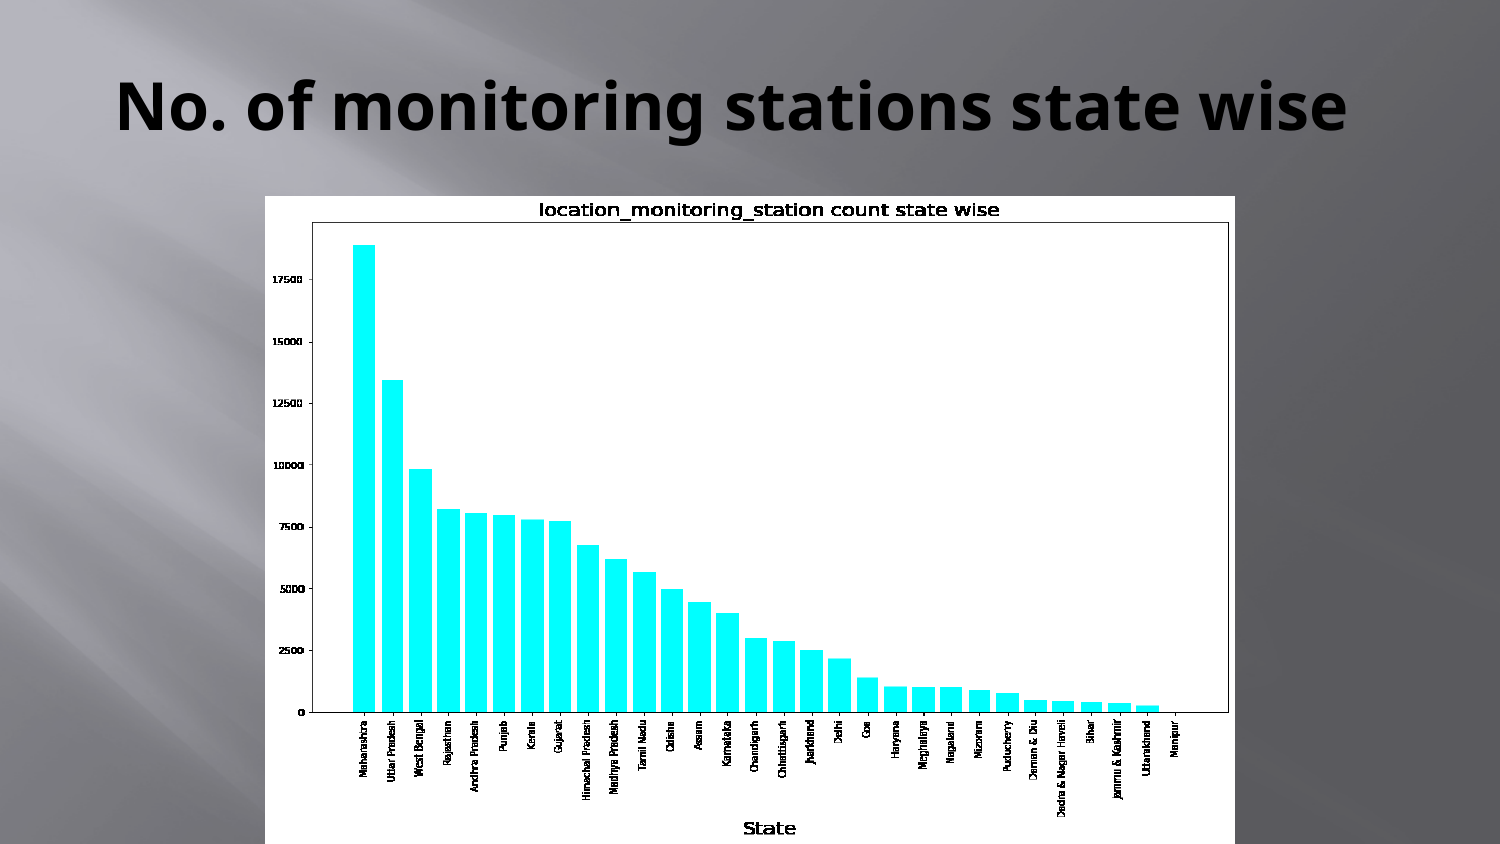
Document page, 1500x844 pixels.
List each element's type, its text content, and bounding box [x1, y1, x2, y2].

title No. of monitoring stations state wise [75, 33, 1425, 175]
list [264, 196, 1235, 844]
